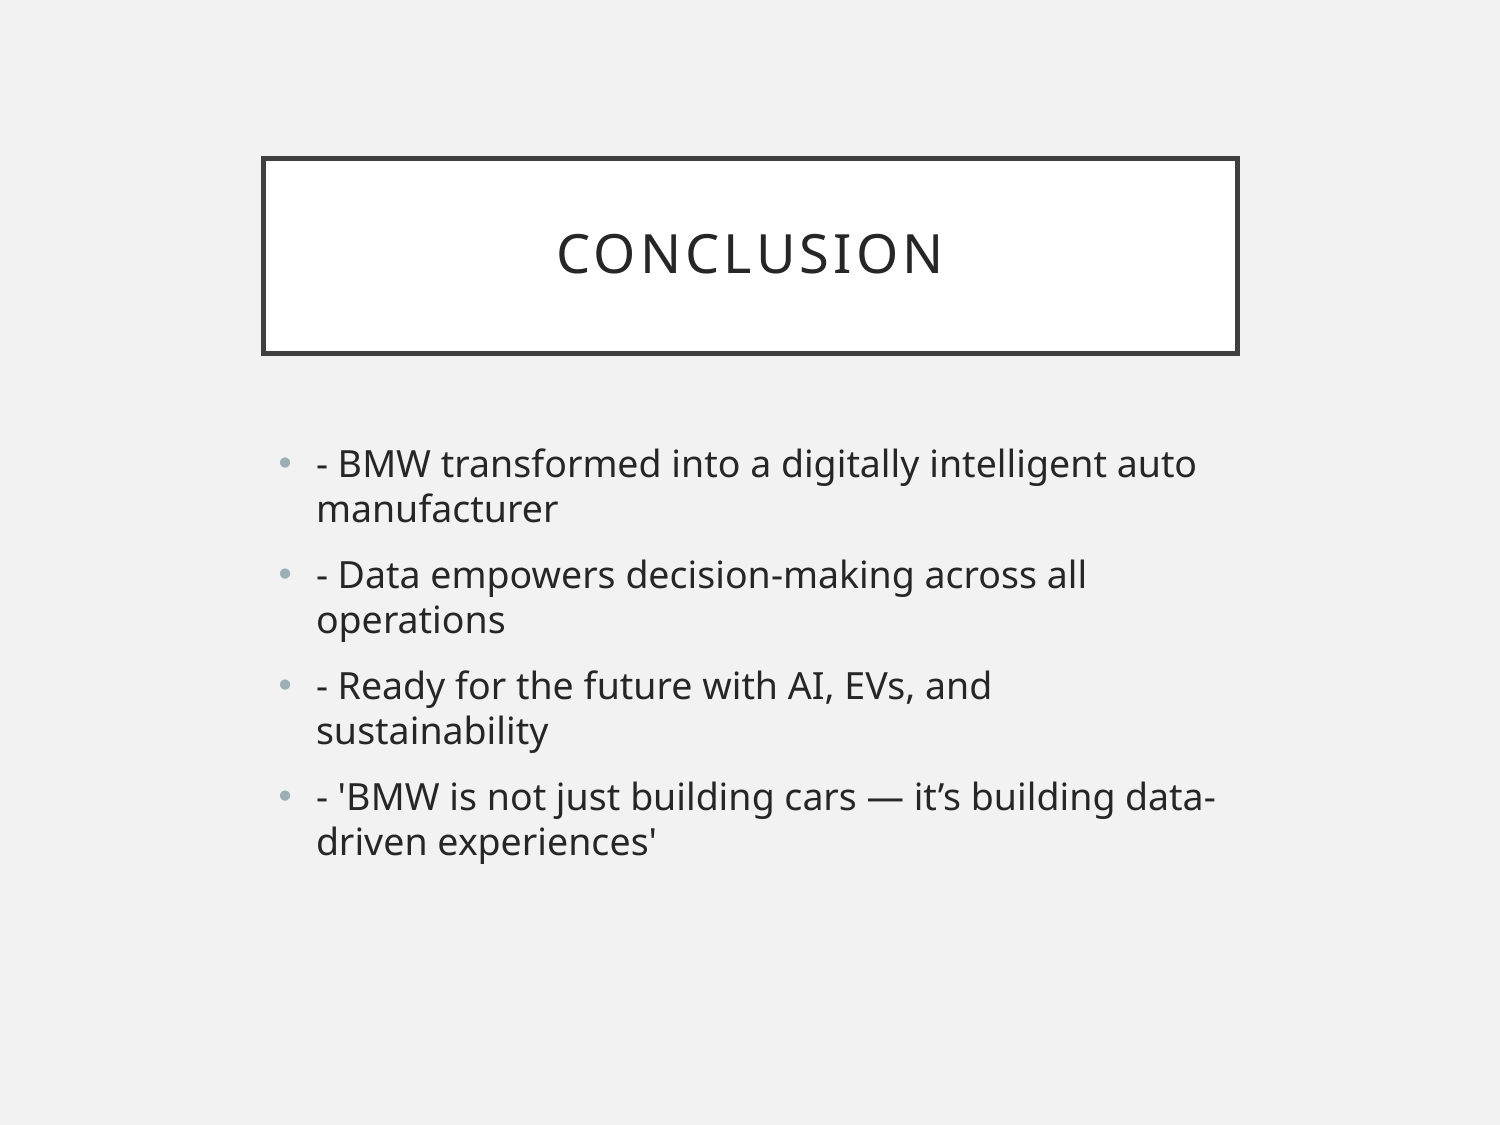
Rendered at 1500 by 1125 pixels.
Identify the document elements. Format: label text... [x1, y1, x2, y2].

list - BMW transformed into a digitally intelligent auto manufacturer - Data empowers decision-making across all operations - Ready for the future with AI, EVs, and sustainability - 'BMW is not just building cars — it’s building data-driven experiences' [263, 432, 1238, 942]
title Conclusion [261, 156, 1240, 356]
